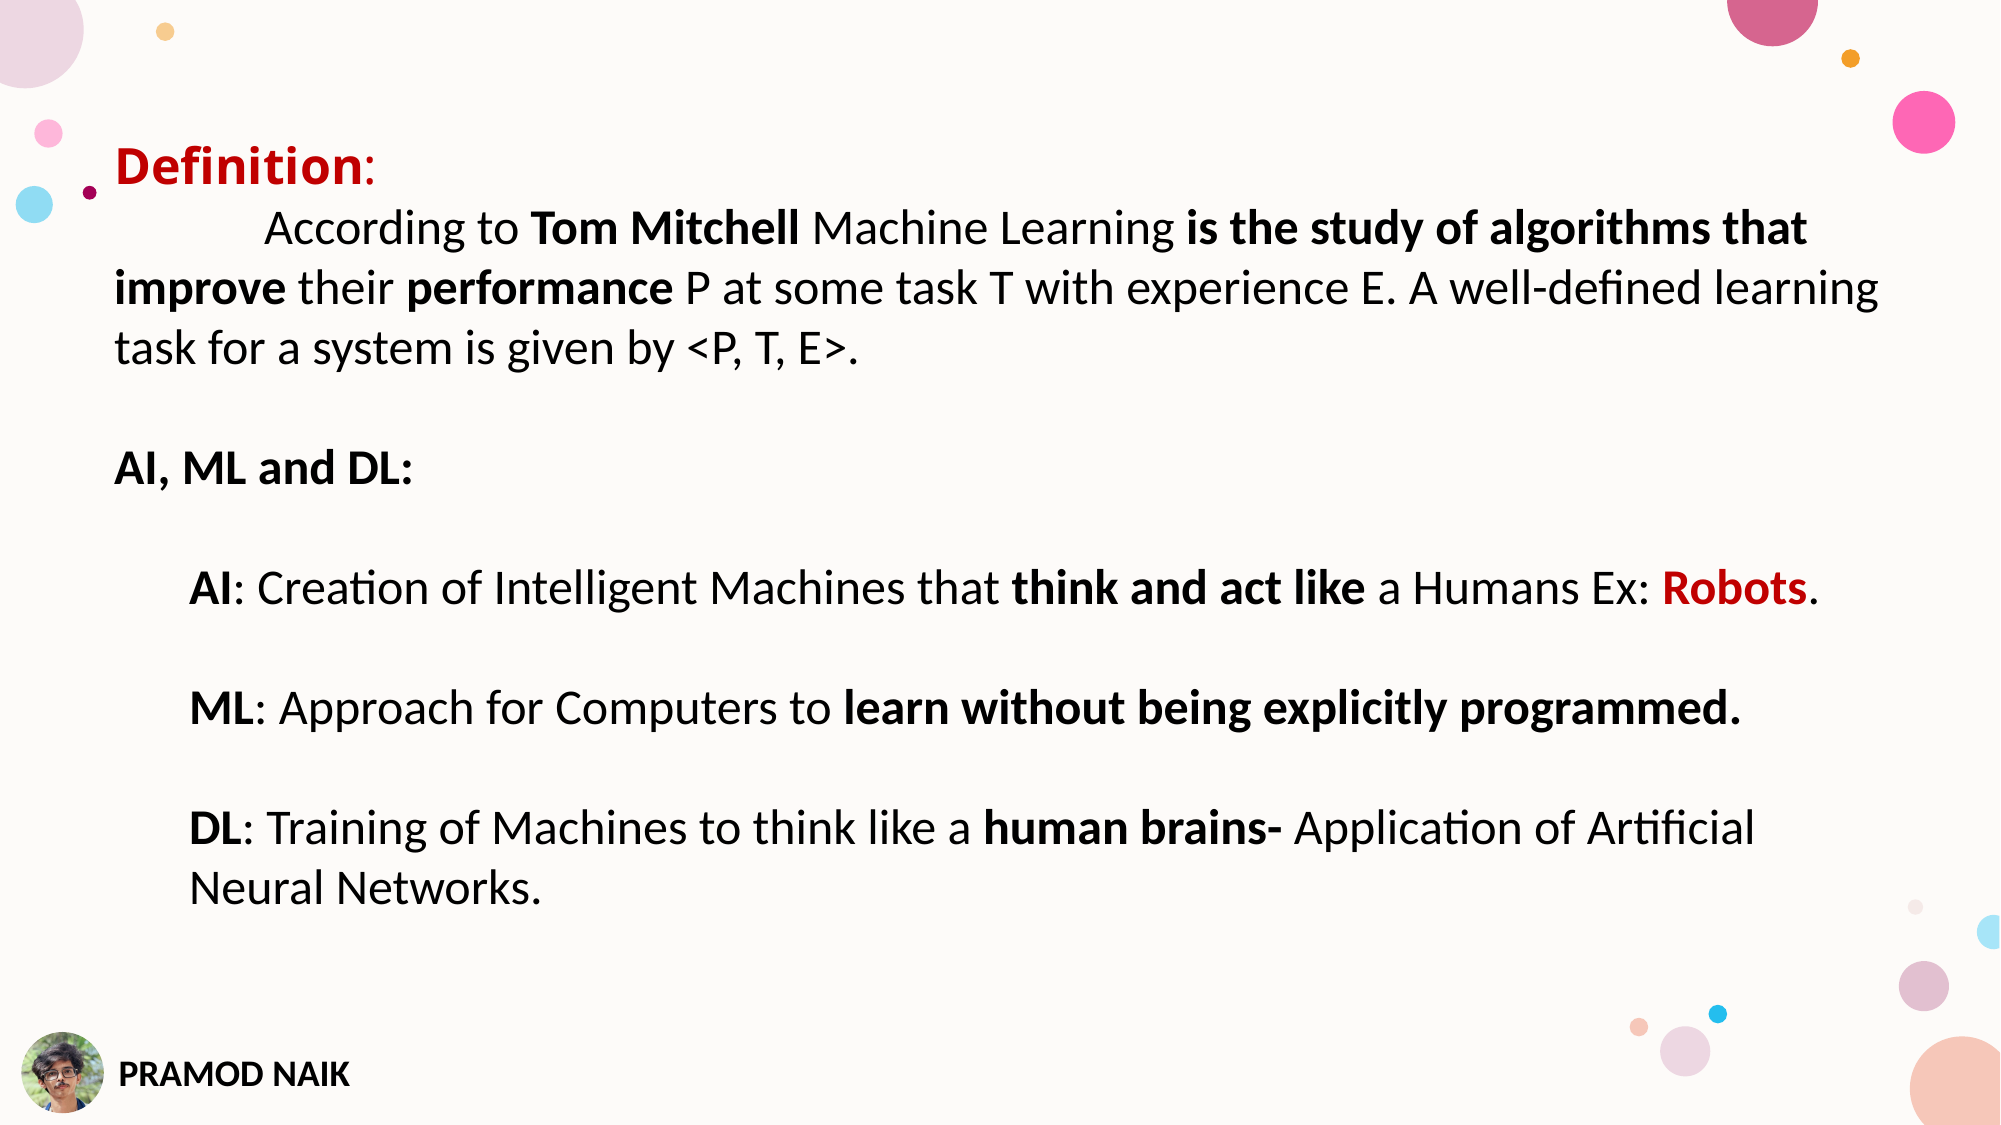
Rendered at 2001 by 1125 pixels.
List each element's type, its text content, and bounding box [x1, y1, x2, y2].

picture [21, 1031, 104, 1114]
text_box Definition: According to Tom Mitchell Machine Learning is the study of algorithms that improve their performance P at some task T with experience E. A well-defined learning task for a system is given by <P, T, E>. AI, ML and DL: AI: Creation of Intelligent Machines that think and act like a Humans Ex: Robots. ML: Approach for Computers to learn without being explicitly programmed. DL: Training of Machines to think like a human brains- Application of Artificial Neural Networks. [99, 127, 1897, 923]
